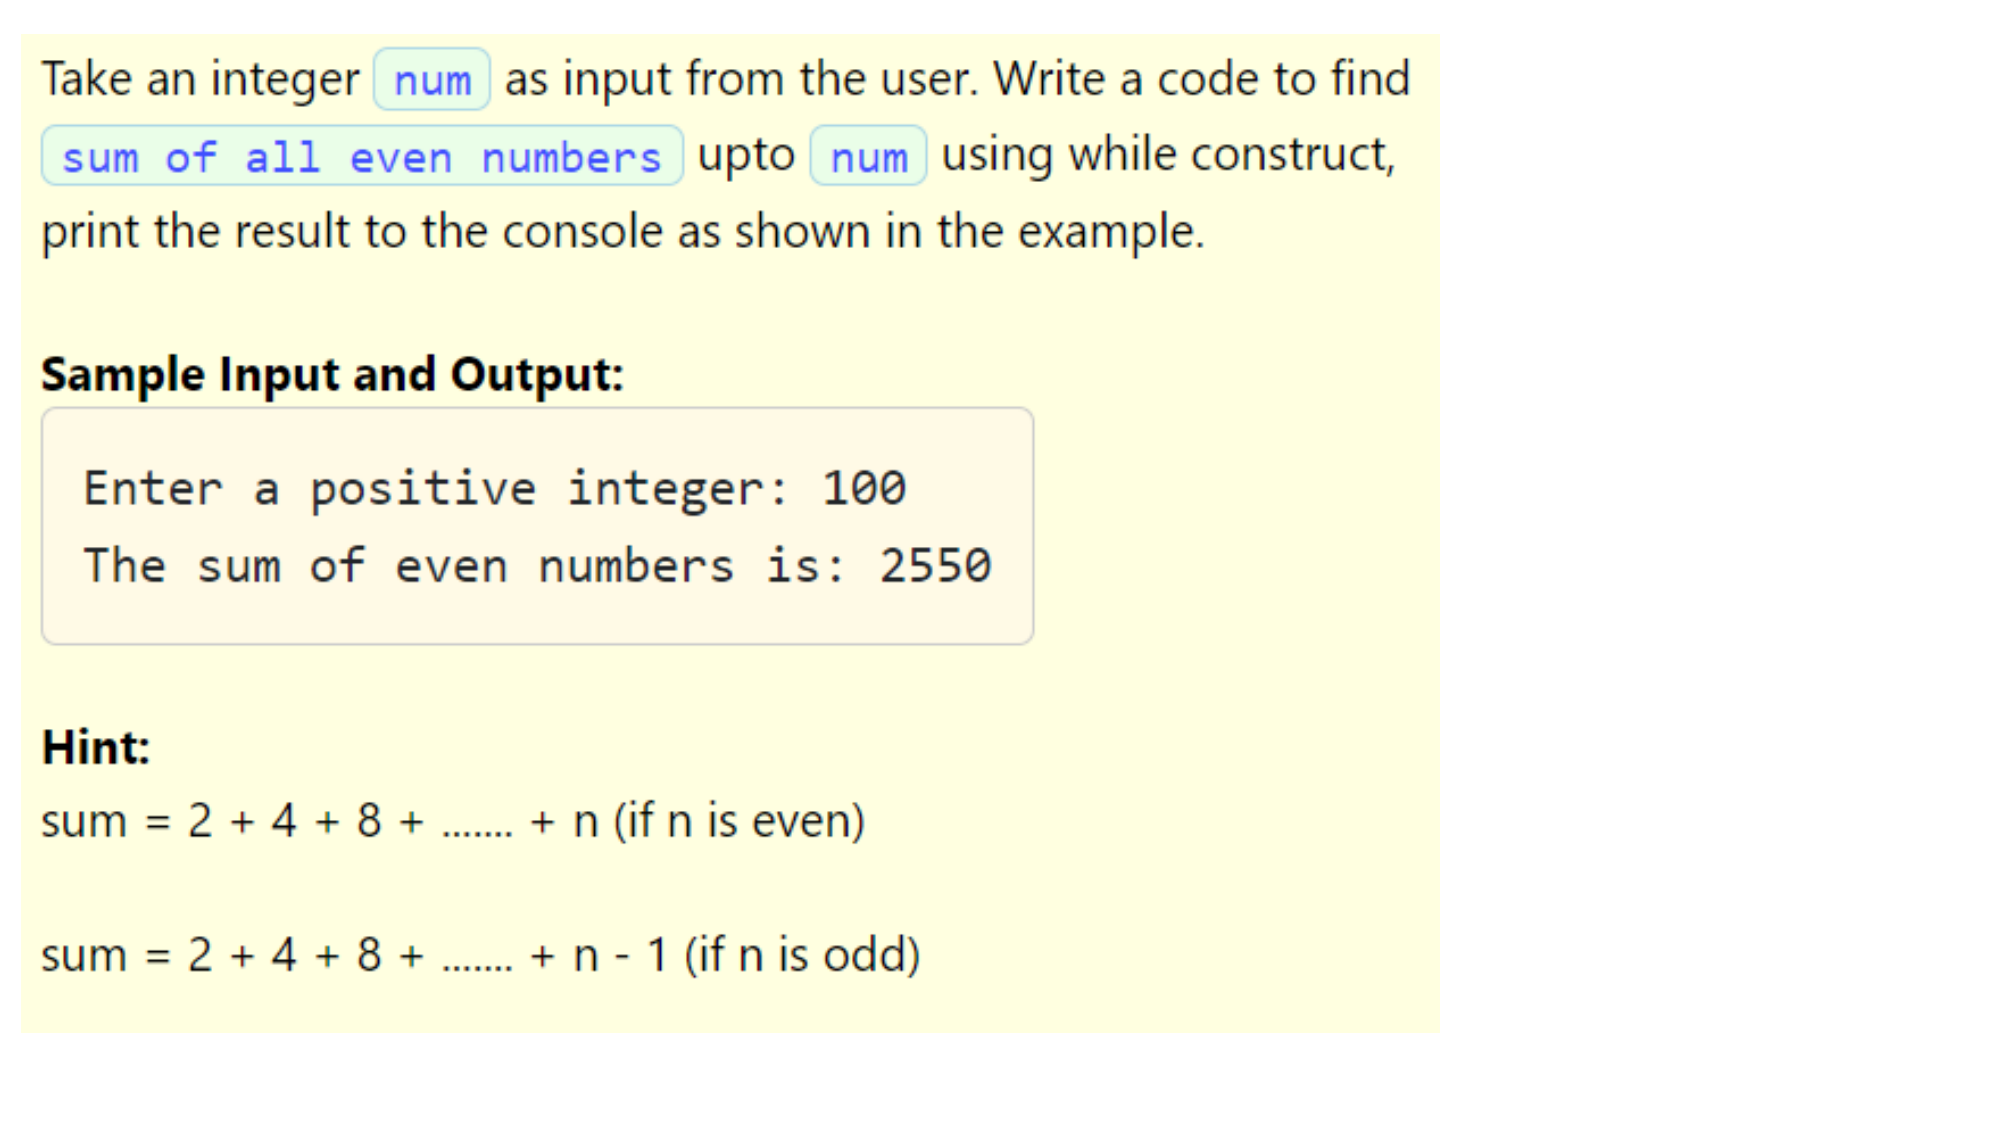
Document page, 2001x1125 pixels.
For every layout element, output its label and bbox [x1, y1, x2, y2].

picture [21, 34, 1440, 1033]
